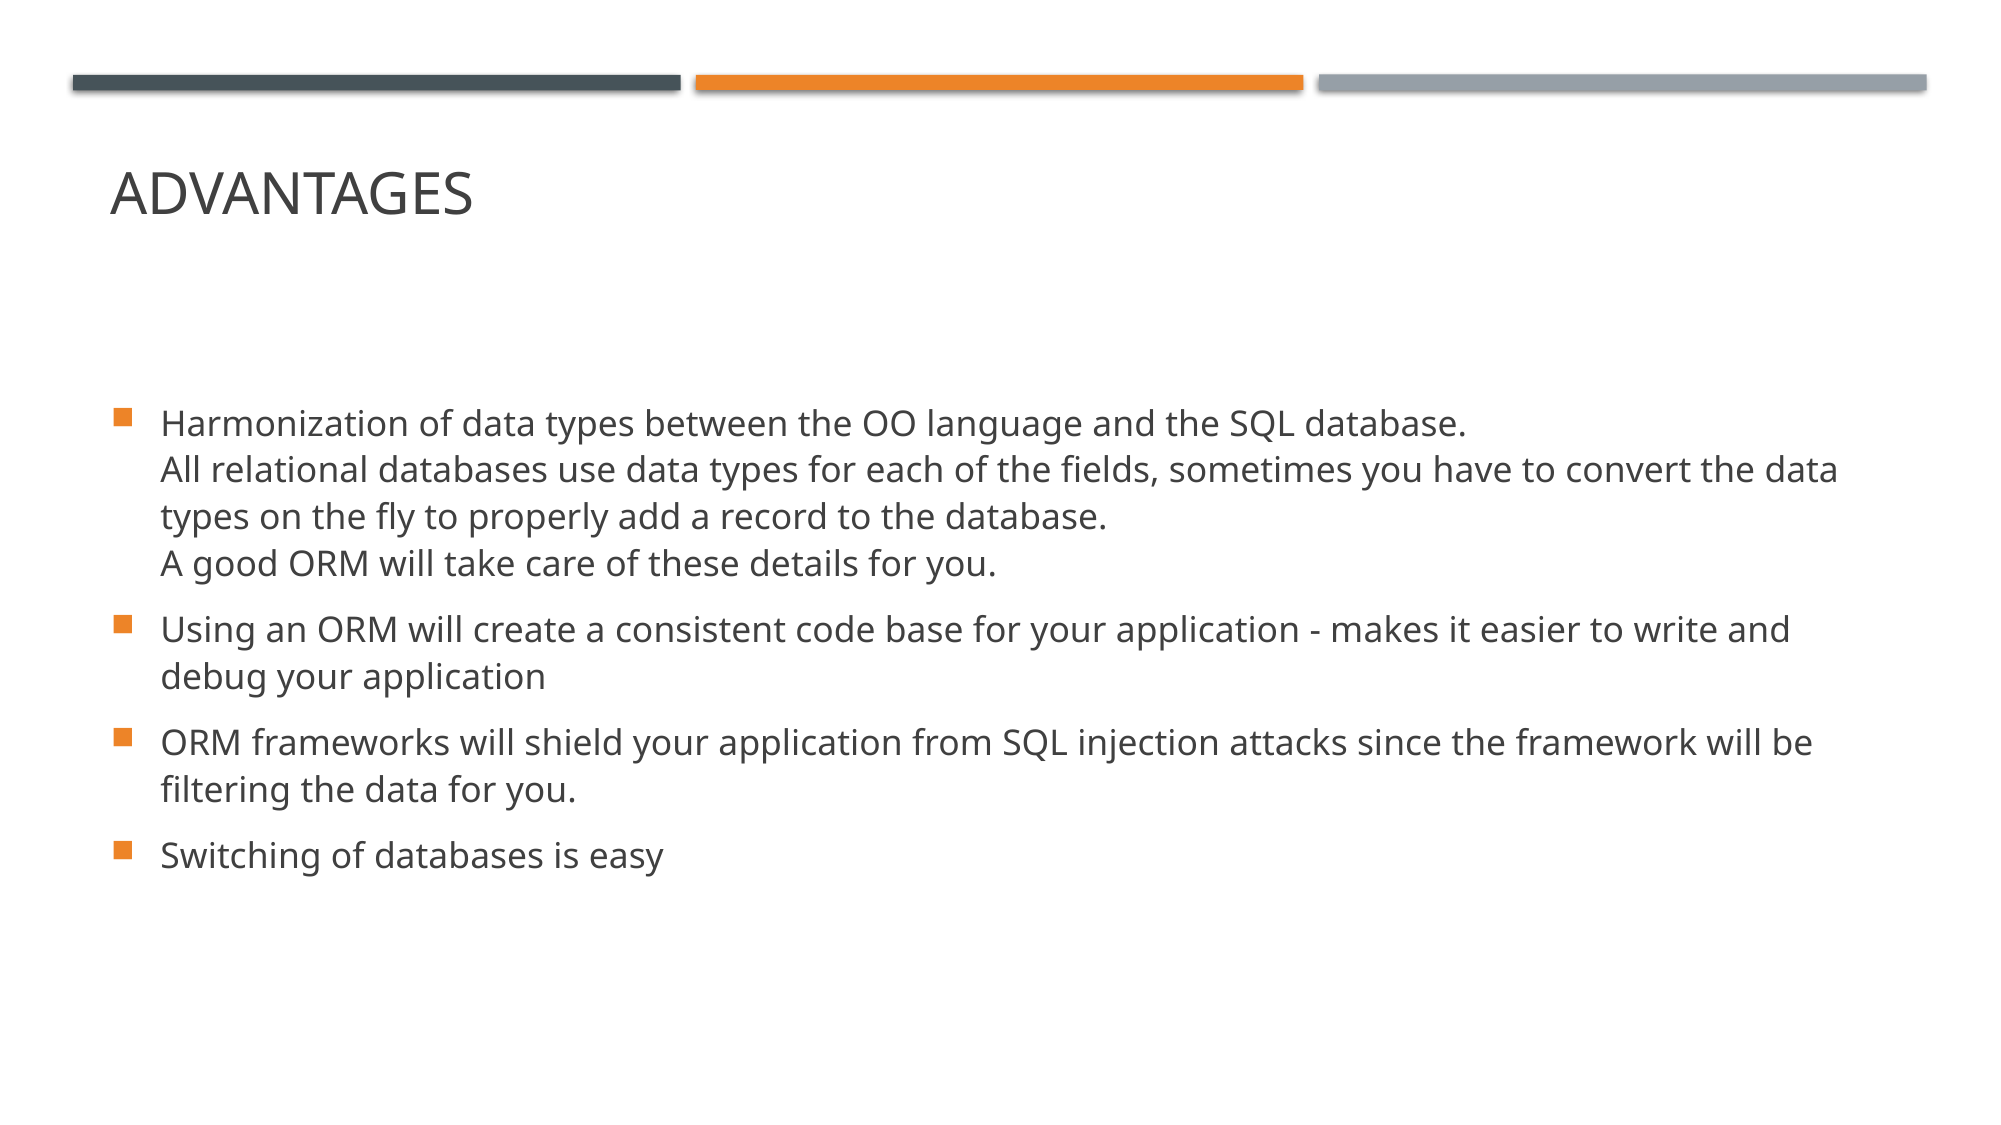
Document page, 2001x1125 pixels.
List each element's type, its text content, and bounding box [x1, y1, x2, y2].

list Harmonization of data types between the OO language and the SQL database. All relational databases use data types for each of the fields, sometimes you have to convert the data types on the fly to properly add a record to the database. A good ORM will take care of these details for you. Using an ORM will create a consistent code base for your application - makes it easier to write and debug your application ORM frameworks will shield your application from SQL injection attacks since the framework will be filtering the data for you. Switching of databases is easy [95, 292, 1905, 981]
title advantages [95, 115, 1905, 234]
